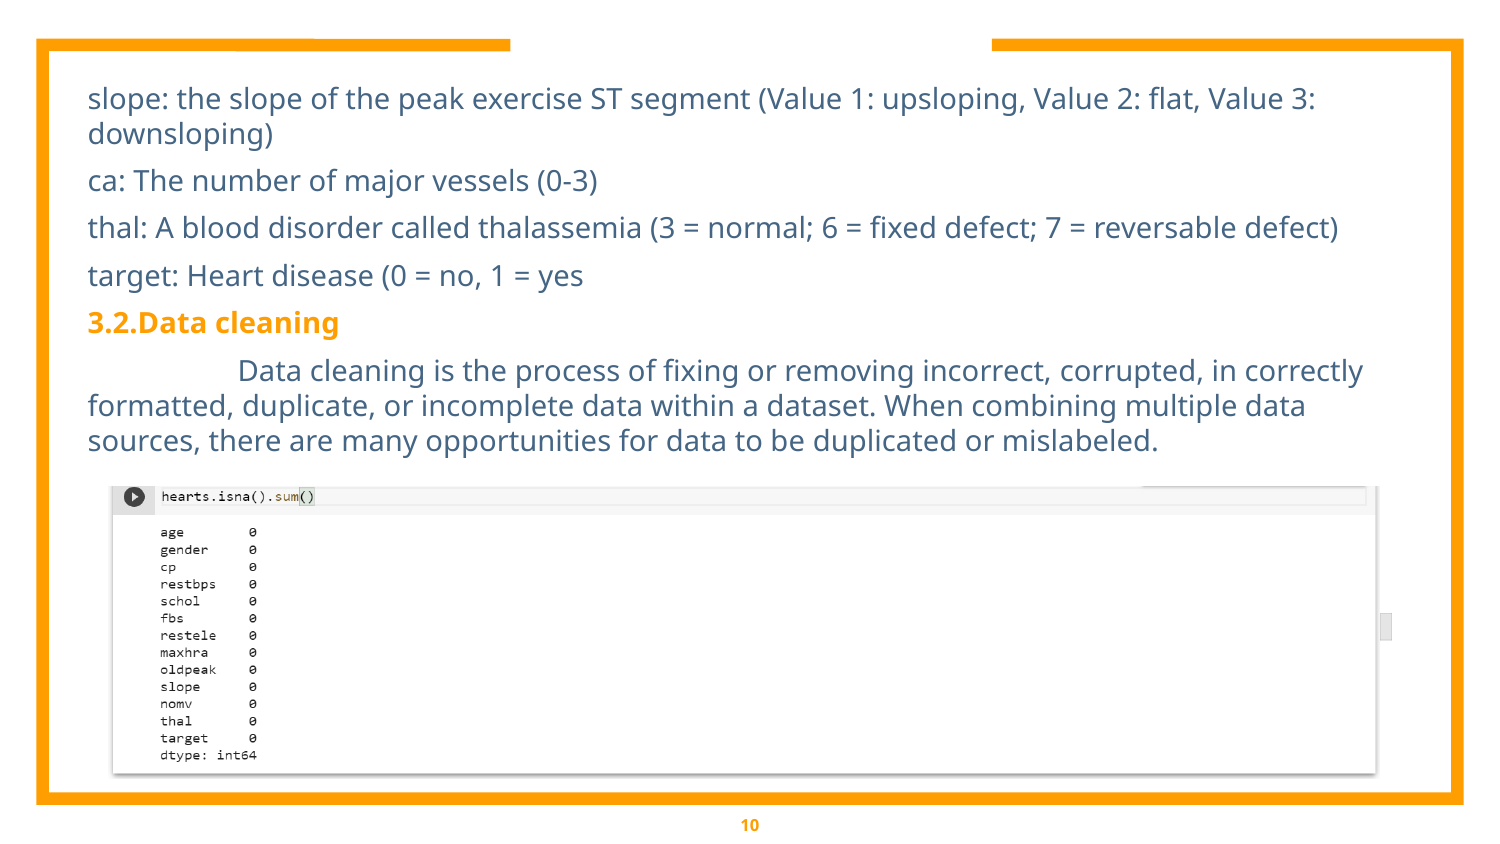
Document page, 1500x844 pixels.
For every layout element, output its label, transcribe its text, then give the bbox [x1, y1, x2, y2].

text_box slope: the slope of the peak exercise ST segment (Value 1: upsloping, Value 2: flat, Value 3: downsloping) ca: The number of major vessels (0-3) thal: A blood disorder called thalassemia (3 = normal; 6 = fixed defect; 7 = reversable defect) target: Heart disease (0 = no, 1 = yes 3.2.Data cleaning Data cleaning is the process of fixing or removing incorrect, corrupted, in correctly formatted, duplicate, or incomplete data within a dataset. When combining multiple data sources, there are many opportunities for data to be duplicated or mislabeled. [72, 64, 1428, 779]
slide_number 10 [0, 803, 1500, 844]
picture [108, 485, 1392, 779]
